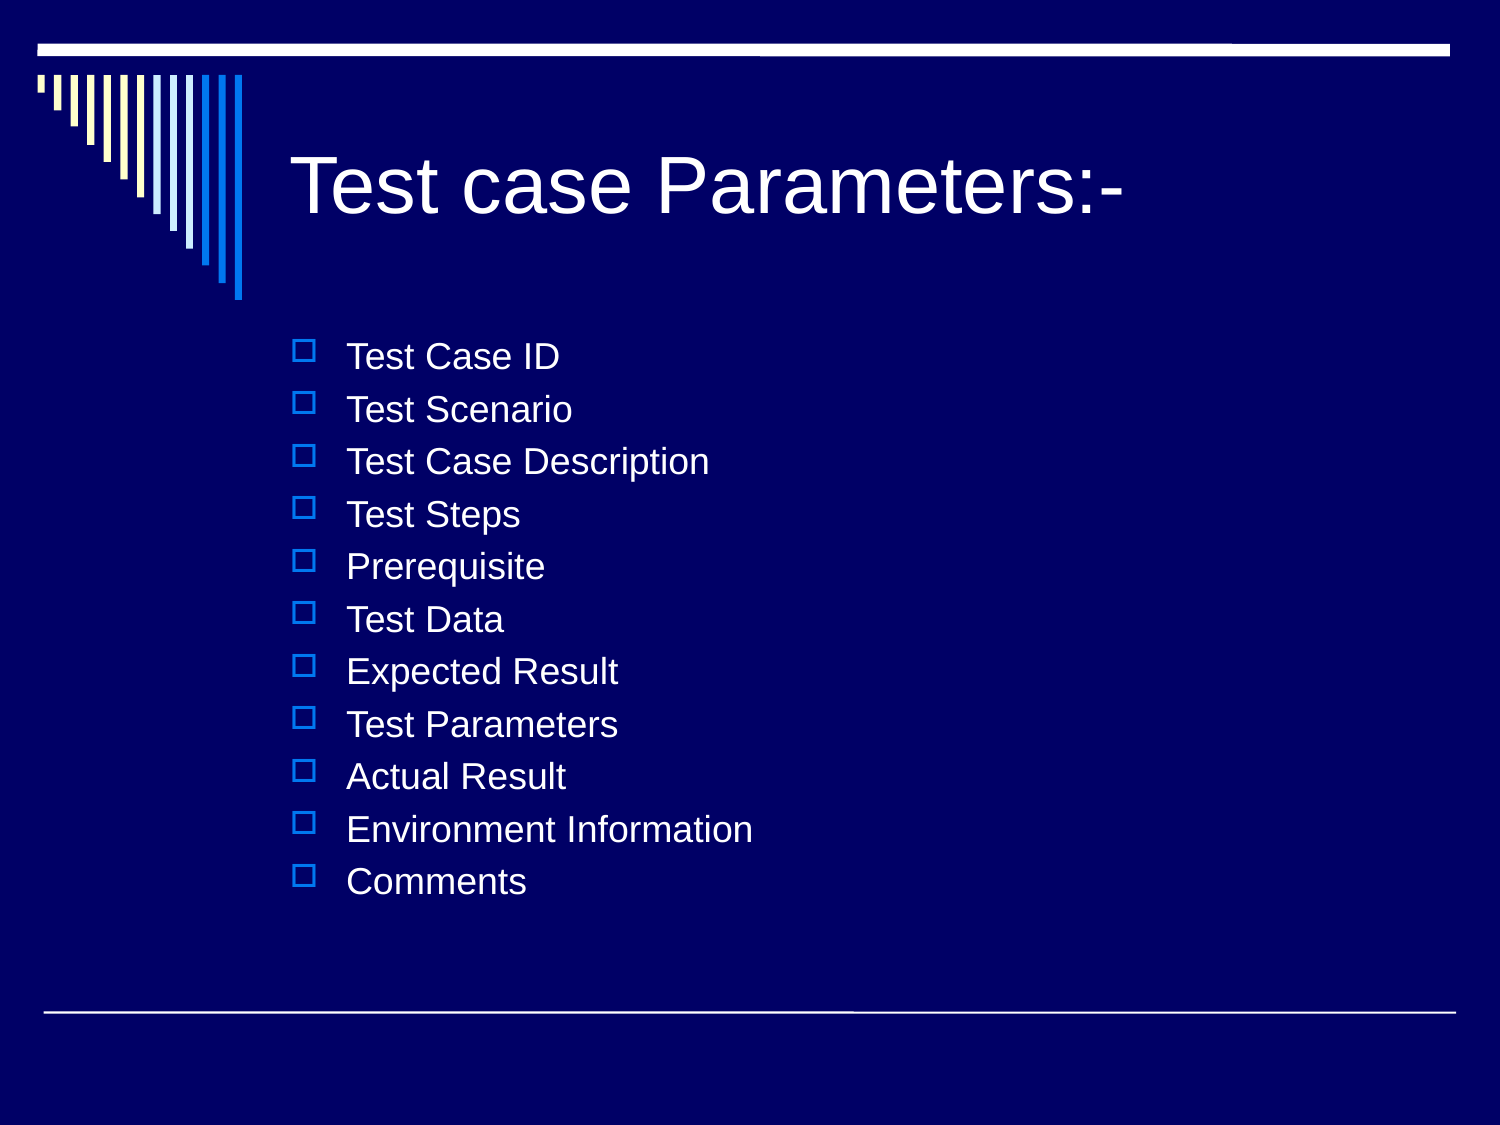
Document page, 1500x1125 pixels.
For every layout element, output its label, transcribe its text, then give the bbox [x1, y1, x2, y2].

list Test Case ID Test Scenario Test Case Description Test Steps Prerequisite Test Data Expected Result Test Parameters Actual Result Environment Information Comments [274, 324, 1426, 1001]
title Test case Parameters:- [274, 74, 1426, 288]
